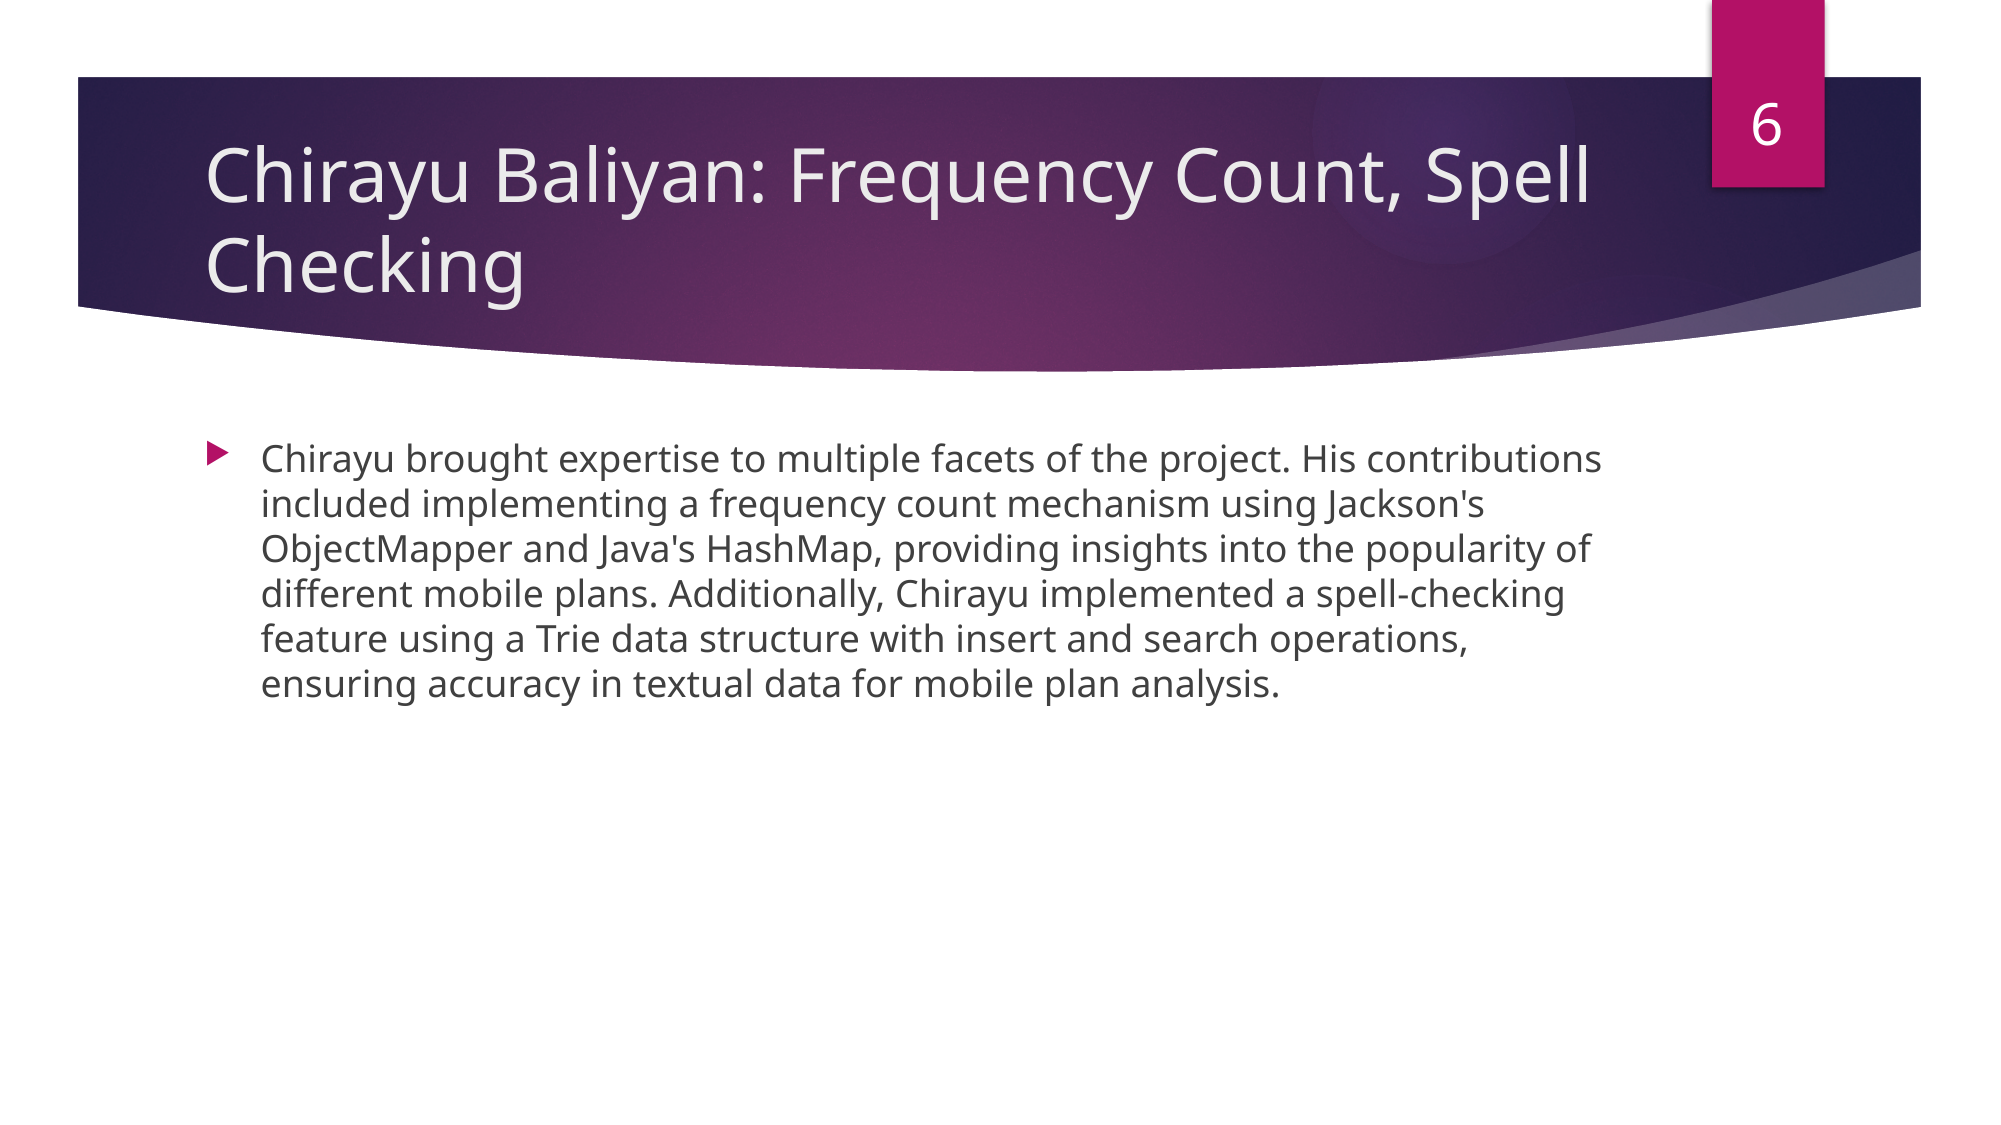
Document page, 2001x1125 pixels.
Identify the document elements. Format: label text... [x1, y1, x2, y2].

list Chirayu brought expertise to multiple facets of the project. His contributions included implementing a frequency count mechanism using Jackson's ObjectMapper and Java's HashMap, providing insights into the popularity of different mobile plans. Additionally, Chirayu implemented a spell-checking feature using a Trie data structure with insert and search operations, ensuring accuracy in textual data for mobile plan analysis. [189, 427, 1638, 988]
slide_number 6 [1698, 48, 1836, 175]
title Chirayu Baliyan: Frequency Count, Spell Checking [189, 159, 1627, 276]
